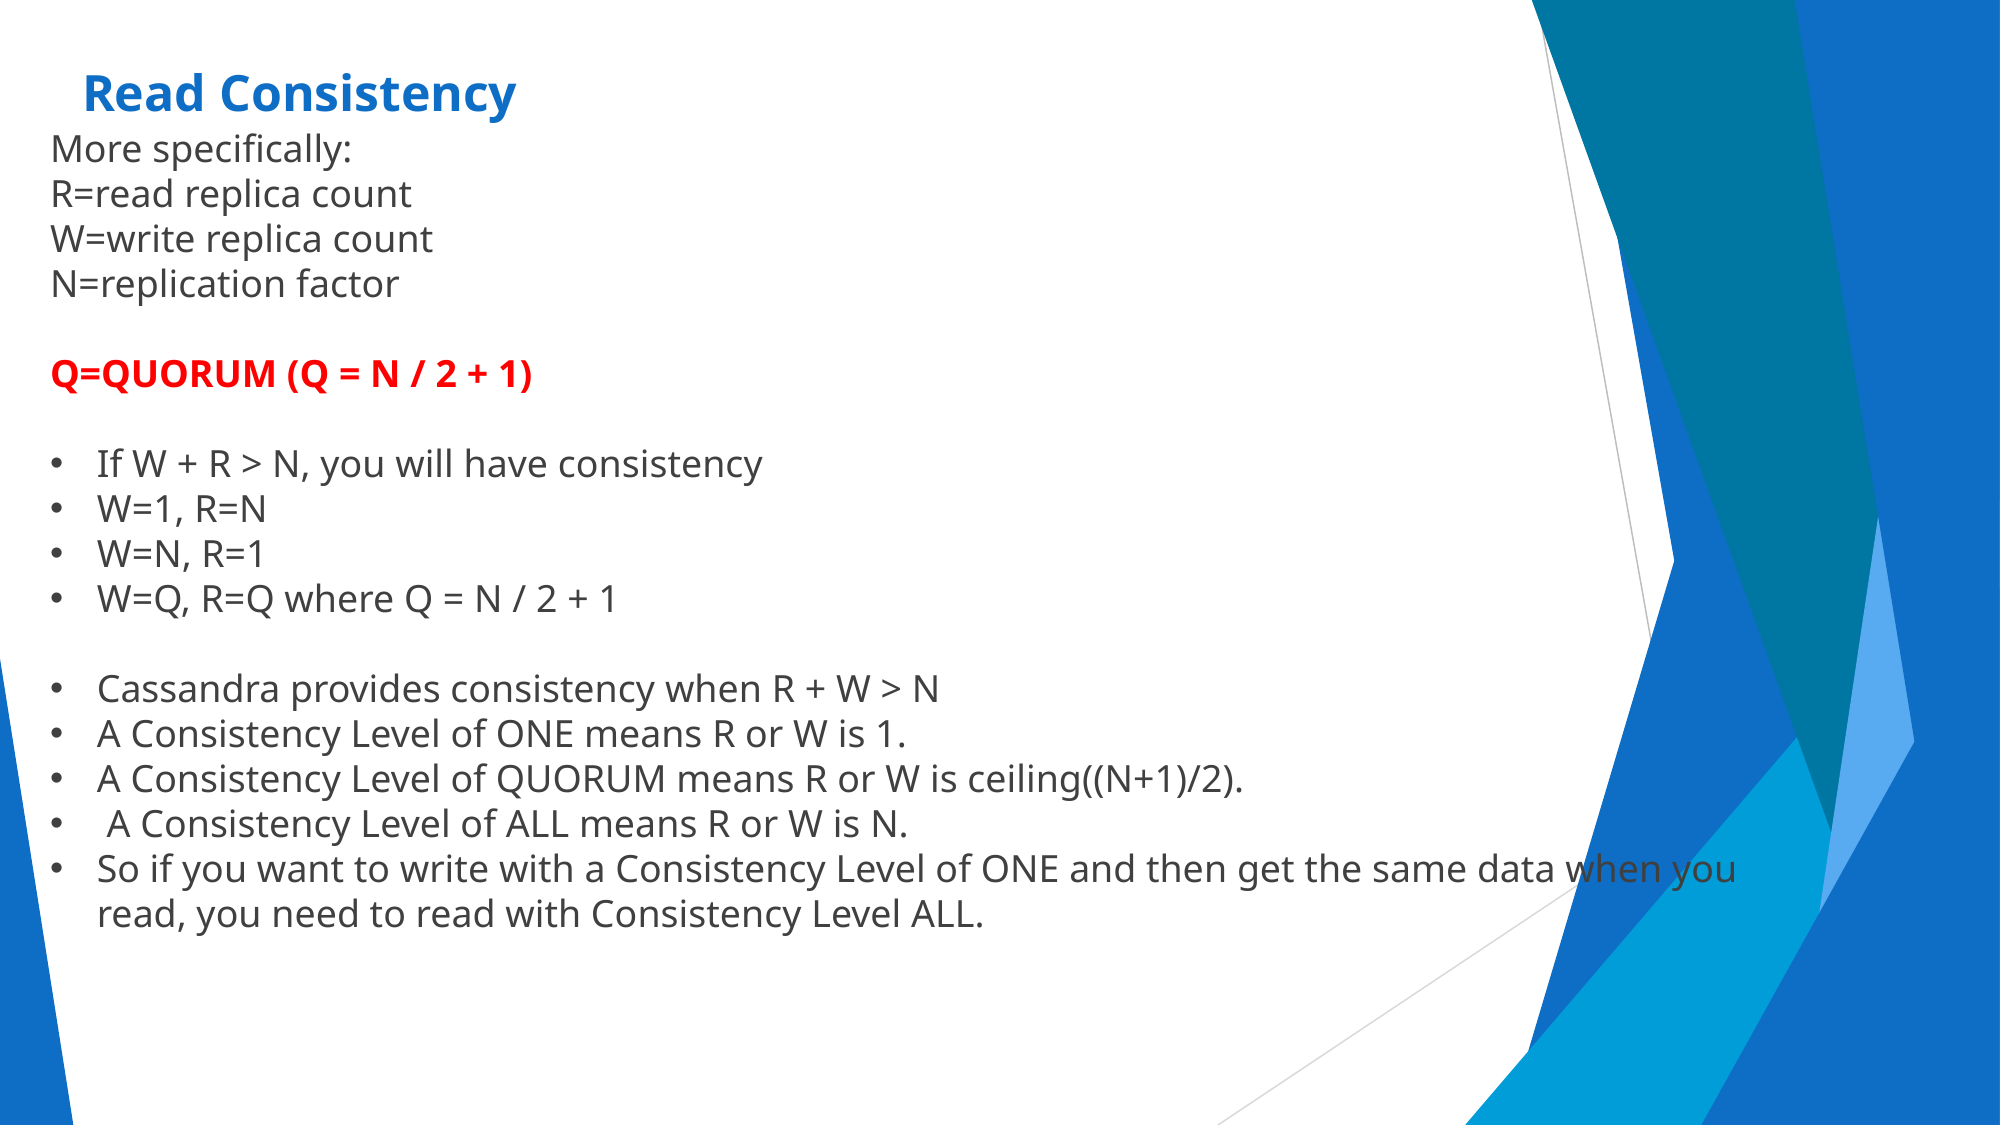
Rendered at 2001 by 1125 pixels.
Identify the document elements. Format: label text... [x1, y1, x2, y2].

text_box Read Consistency [82, 61, 1918, 123]
text_box More specifically: R=read replica count W=write replica count N=replication factor Q=QUORUM (Q = N / 2 + 1) If W + R > N, you will have consistency W=1, R=N W=N, R=1 W=Q, R=Q where Q = N / 2 + 1 Cassandra provides consistency when R + W > N A Consistency Level of ONE means R or W is 1. A Consistency Level of QUORUM means R or W is ceiling((N+1)/2). A Consistency Level of ALL means R or W is N. So if you want to write with a Consistency Level of ONE and then get the same data when you read, you need to read with Consistency Level ALL. [49, 124, 1750, 989]
